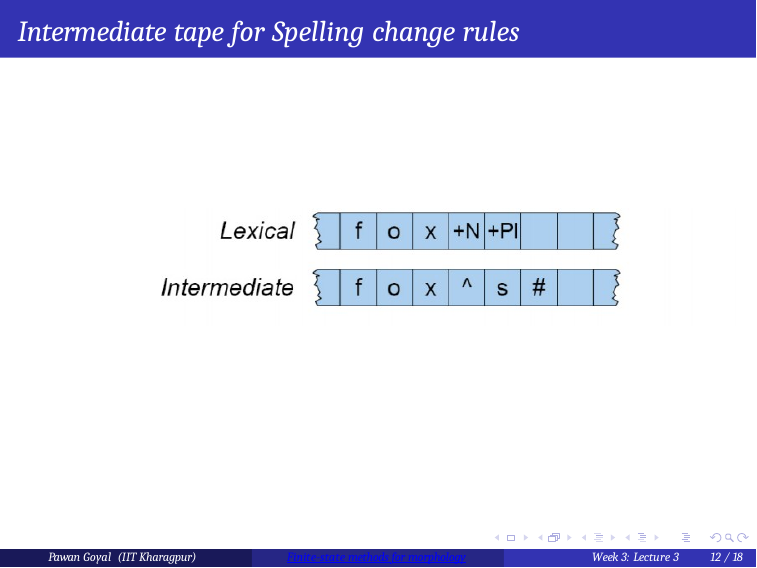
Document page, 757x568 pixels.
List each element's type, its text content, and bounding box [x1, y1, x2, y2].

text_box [0, 548, 757, 568]
text_box Intermediate tape for Spelling change rules [15, 9, 540, 48]
picture [160, 207, 736, 326]
text_box [0, 0, 756, 58]
